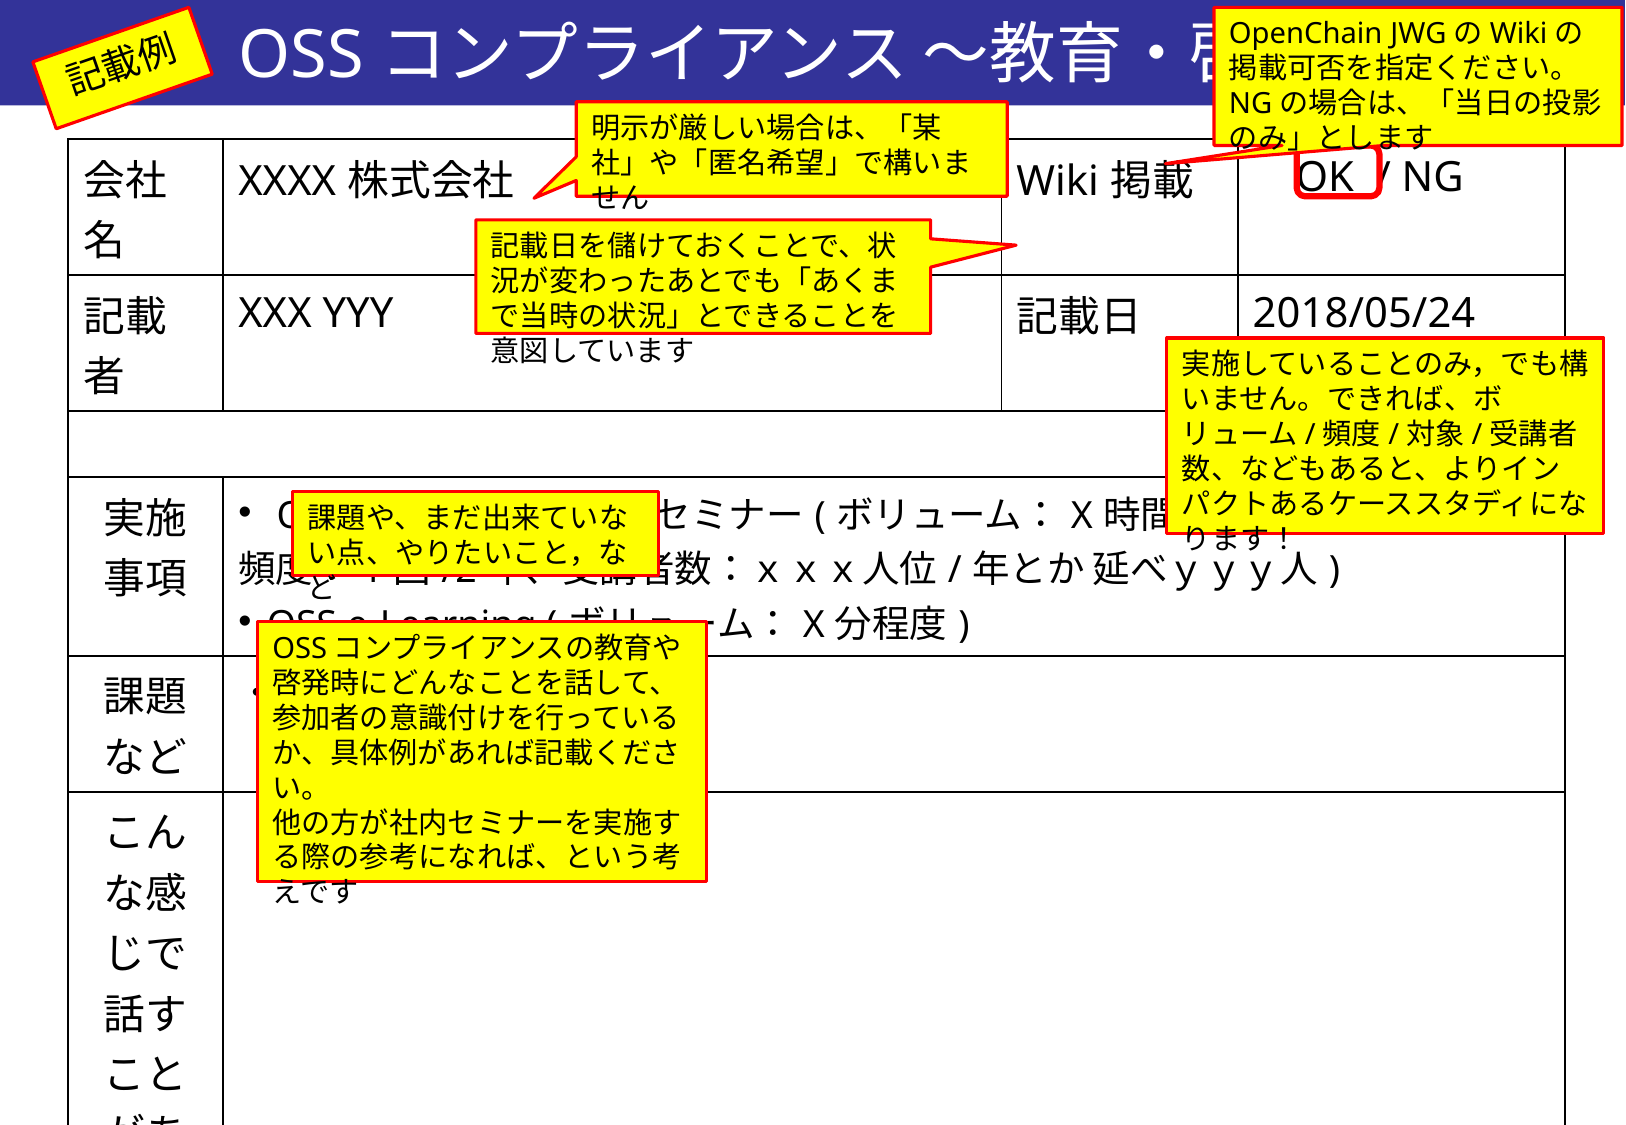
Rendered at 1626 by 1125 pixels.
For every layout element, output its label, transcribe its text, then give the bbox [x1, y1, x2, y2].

table_cell 記載者 [69, 276, 222, 410]
text_box 明示が厳しい場合は、「某社」や「匿名希望」で構いません [533, 101, 1008, 199]
table_cell 課題 など [69, 657, 222, 791]
table_header OK / NG [1239, 146, 1564, 274]
table_header Wiki掲載 [1002, 140, 1237, 274]
table_cell OSSコンプライアンスセミナー(ボリューム：X時間/回、 頻度：1回/2年、受講者数：ｘｘｘ人位/年とか 延べｙｙｙ人) OSS e-Learning (ボリューム：X分程度) [224, 478, 1564, 655]
text_box 記載例 [32, 7, 213, 129]
table_cell こんな感じで話すことがあります [69, 793, 222, 1125]
table_cell 記載日 [1002, 276, 1237, 410]
title OSSコンプライアンス ～教育・啓発～ [83, 0, 1546, 102]
table_cell 2018/05/24 [1239, 276, 1564, 338]
table_cell [224, 793, 1564, 1125]
table_cell 実施 事項 [69, 478, 222, 655]
table_cell ・ [224, 657, 257, 791]
table_header XXXX株式会社 [224, 140, 1001, 274]
text_box 実施していることのみ，でも構いません。できれば、ボリューム/頻度/対象/受講者数、などもあると、よりインパクトあるケーススタディになります！ [1166, 338, 1604, 534]
table_cell XXX YYY [224, 276, 1001, 410]
text_box 課題や、まだ出来ていない点、やりたいこと，など [292, 491, 659, 576]
table_cell [69, 412, 1166, 476]
table_header 会社名 [69, 140, 222, 274]
text_box 記載日を儲けておくことで、状況が変わったあとでも「あくまで当時の状況」とできることを意図しています [475, 219, 1017, 334]
text_box [1296, 147, 1380, 197]
text_box OSSコンプライアンスの教育や啓発時にどんなことを話して、参加者の意識付けを行っているか、具体例があれば記載ください。 他の方が社内セミナーを実施する際の参考になれば、という考えです [257, 621, 707, 882]
text_box OpenChain JWGのWikiの掲載可否を指定ください。 NGの場合は、「当日の投影のみ」とします [1165, 7, 1623, 164]
table_cell ・ [707, 657, 1564, 791]
